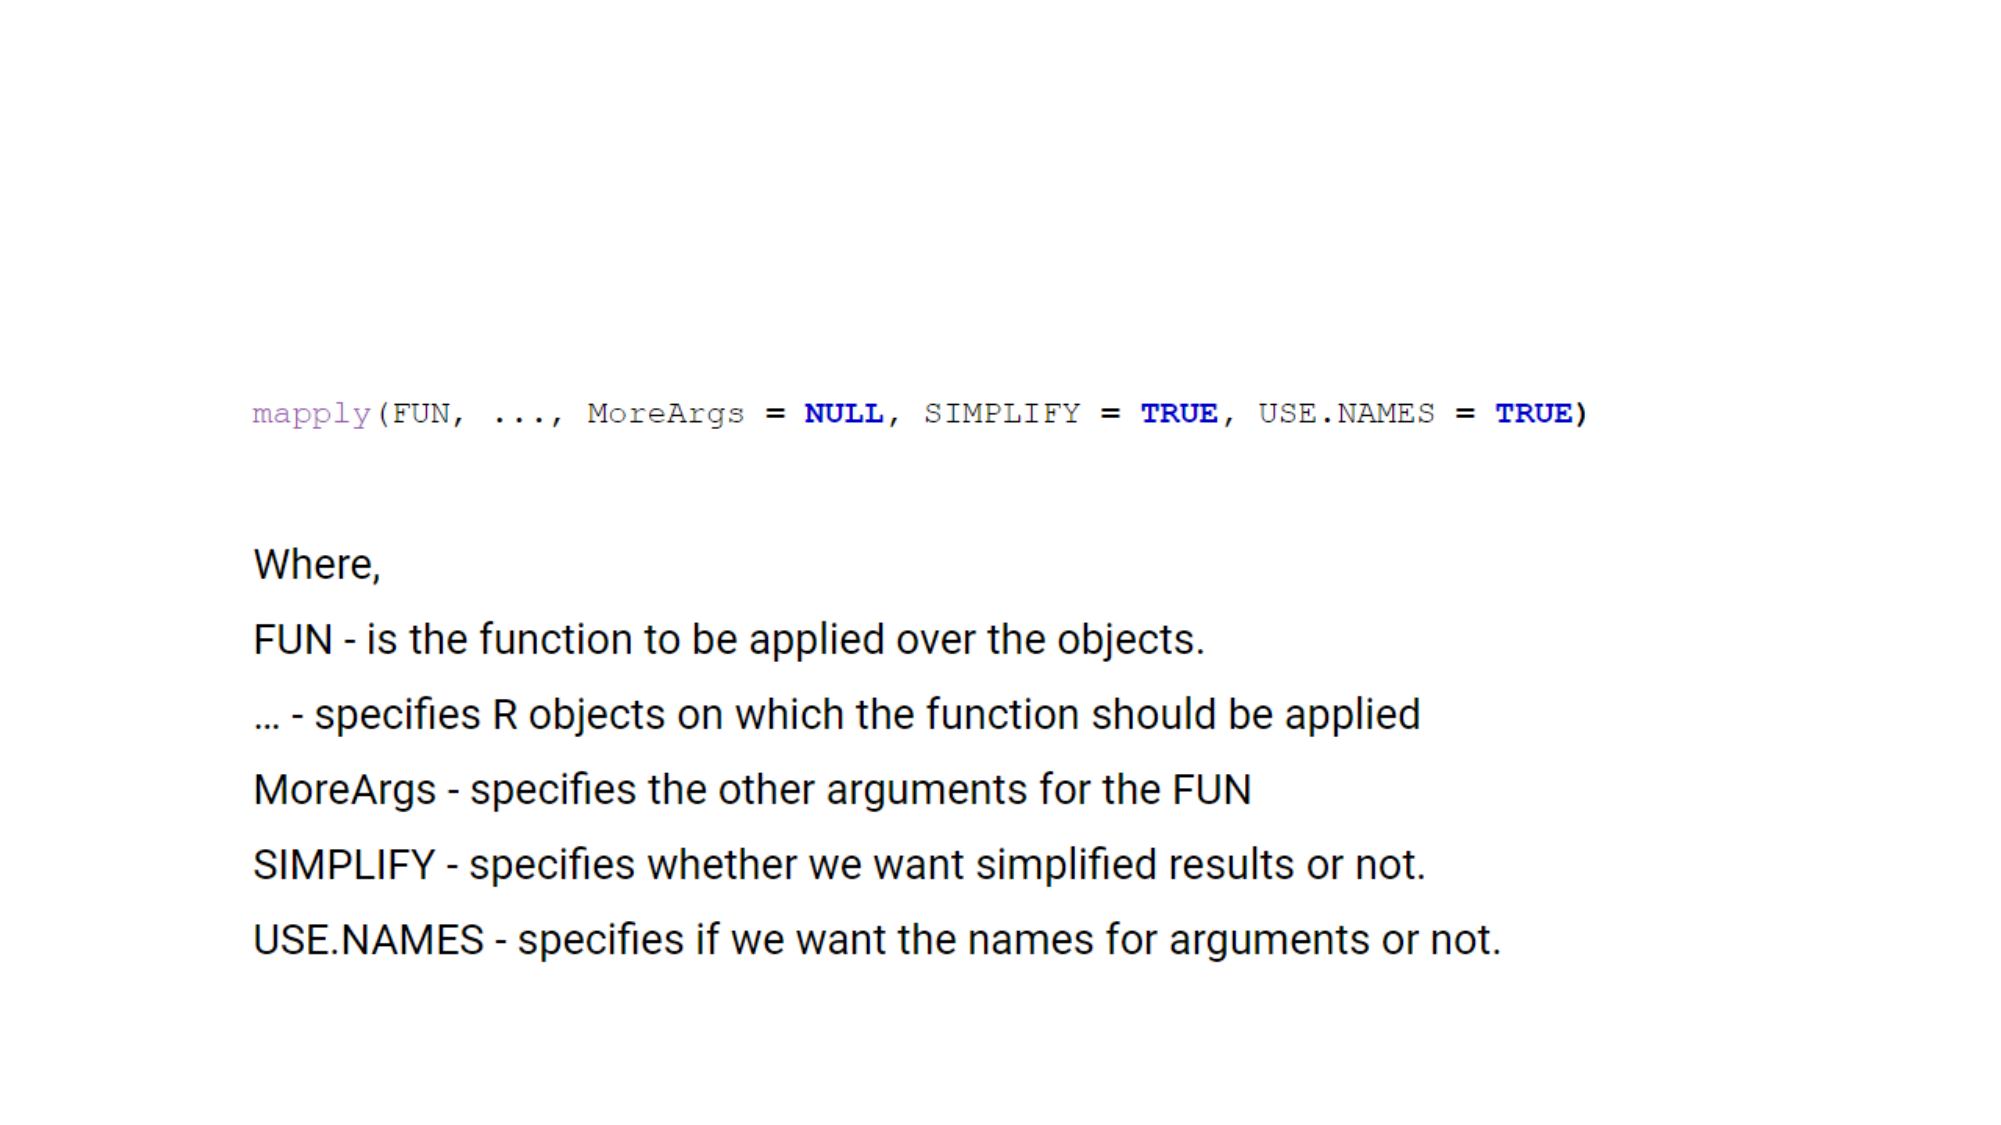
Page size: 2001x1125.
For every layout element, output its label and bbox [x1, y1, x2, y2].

list [232, 307, 1768, 1006]
